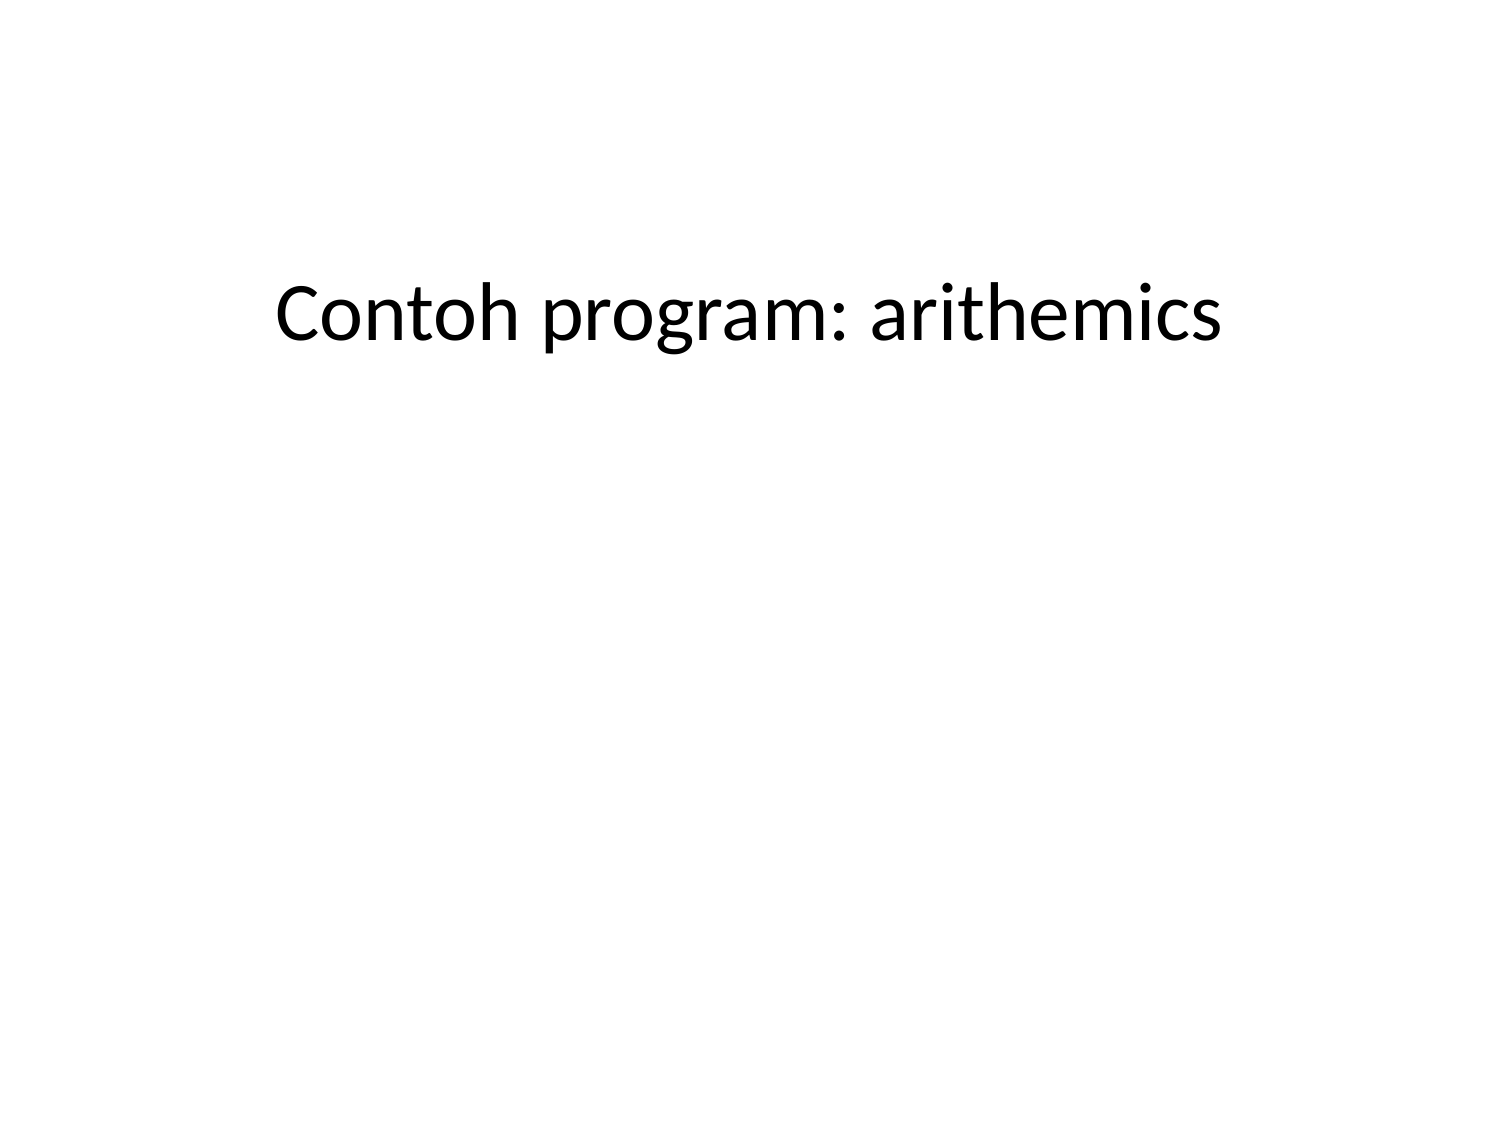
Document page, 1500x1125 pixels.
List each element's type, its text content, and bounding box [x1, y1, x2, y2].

text_box Contoh program: arithemics [224, 249, 1275, 365]
